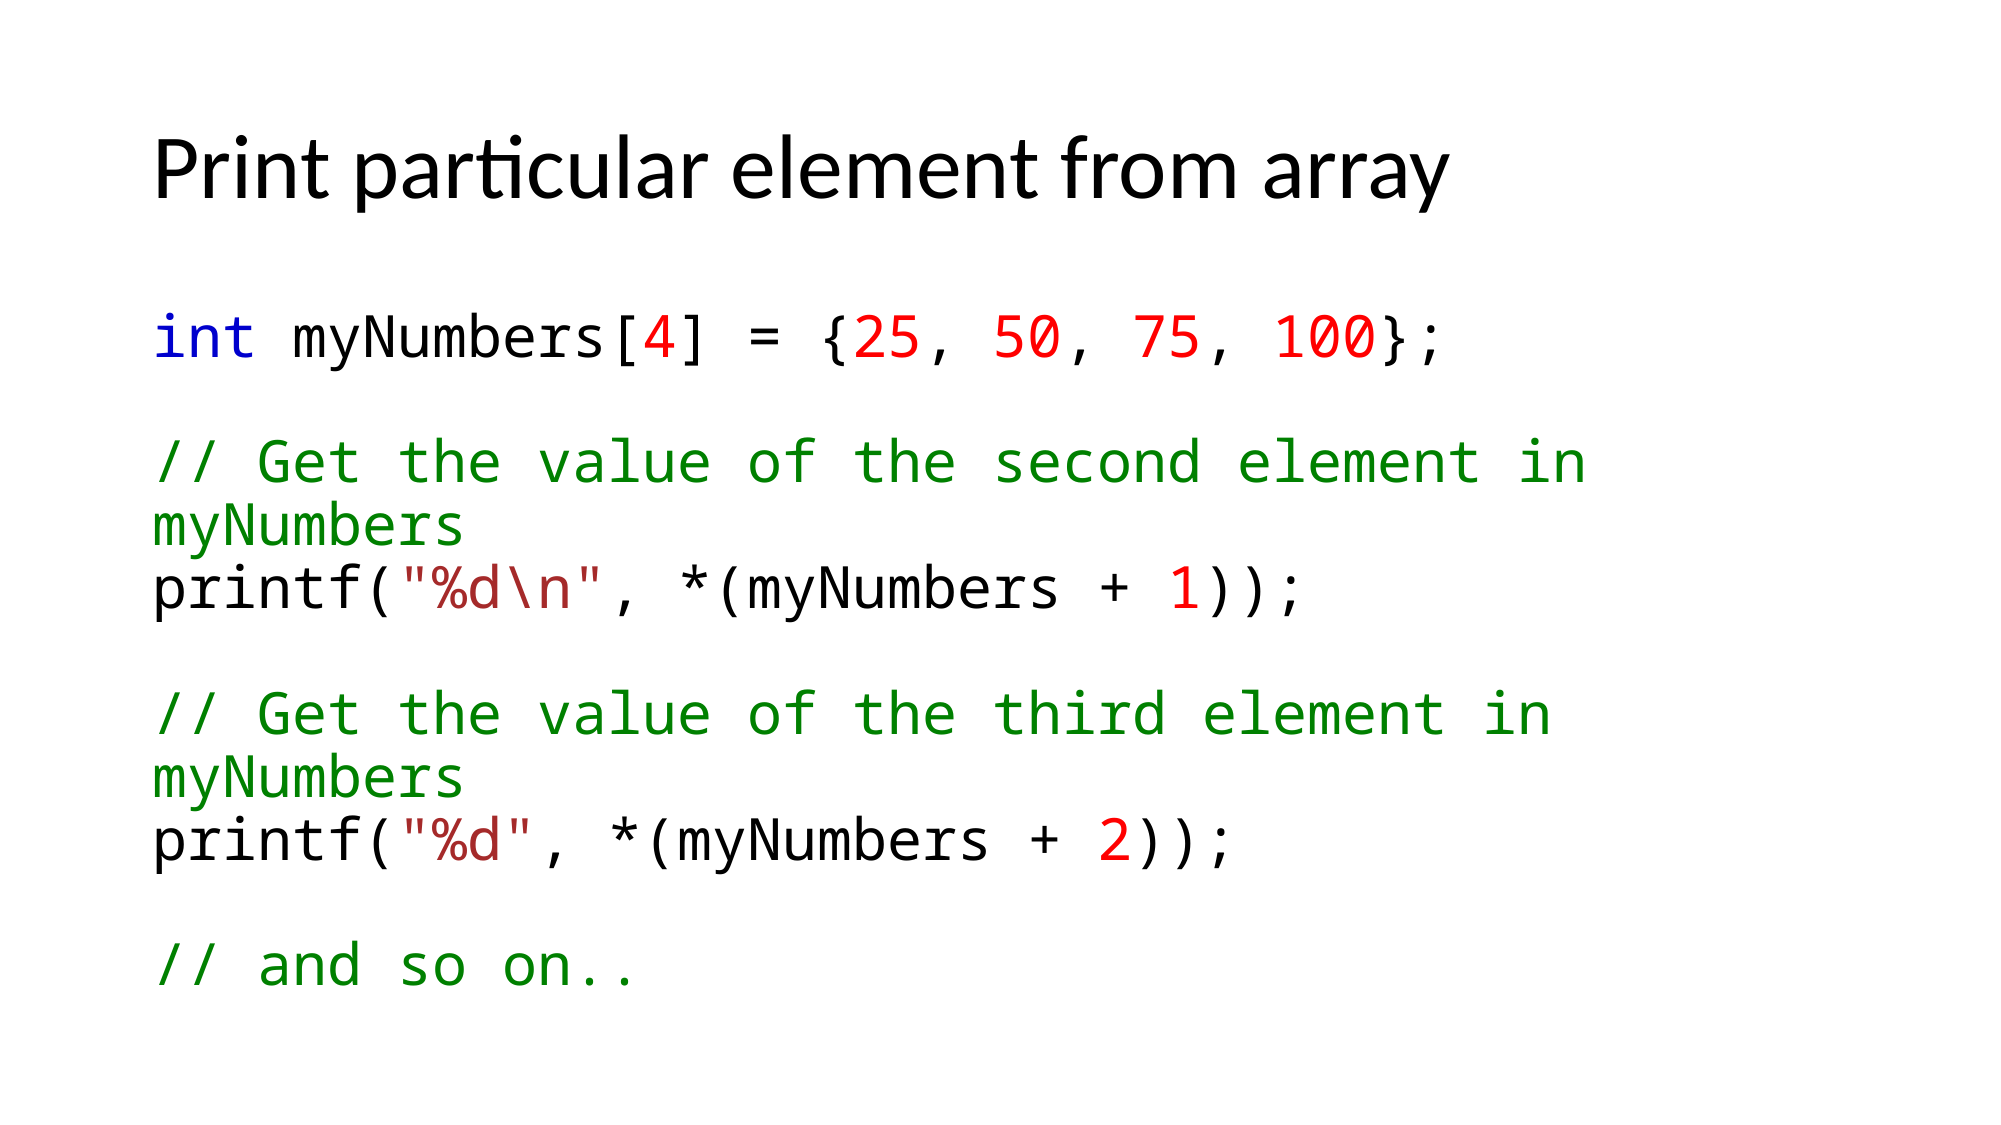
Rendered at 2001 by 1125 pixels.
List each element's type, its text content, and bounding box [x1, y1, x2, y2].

title Print particular element from array [137, 59, 1863, 278]
list int myNumbers[4] = {25, 50, 75, 100}; // Get the value of the second element in myNumbers printf("%d\n", *(myNumbers + 1)); // Get the value of the third element in myNumbers printf("%d", *(myNumbers + 2)); // and so on.. [137, 299, 1863, 1014]
